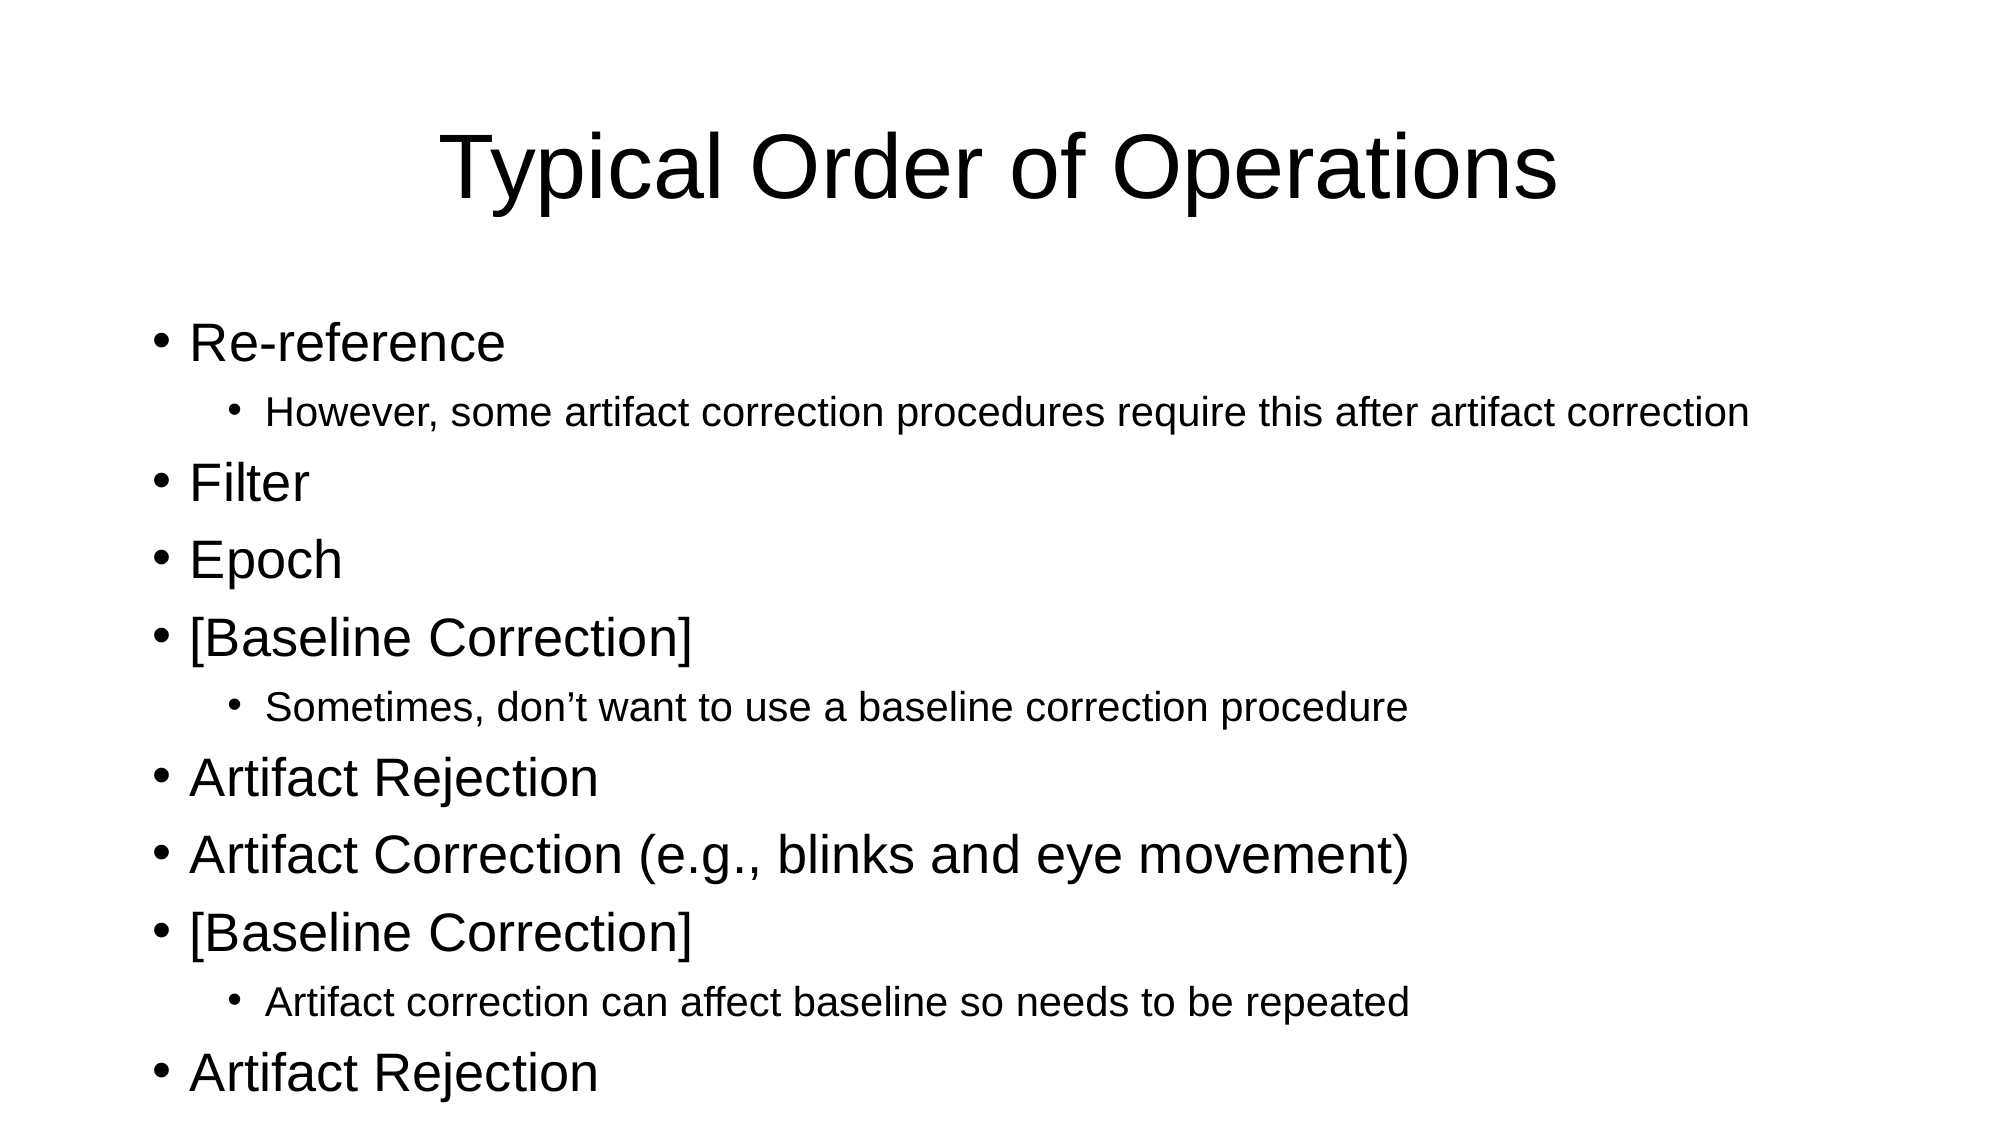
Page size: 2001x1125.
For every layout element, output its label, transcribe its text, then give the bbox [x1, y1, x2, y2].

title Typical Order of Operations [137, 59, 1863, 278]
list Re-reference However, some artifact correction procedures require this after artifact correction Filter Epoch [Baseline Correction] Sometimes, don’t want to use a baseline correction procedure Artifact Rejection Artifact Correction (e.g., blinks and eye movement) [Baseline Correction] Artifact correction can affect baseline so needs to be repeated Artifact Rejection [137, 299, 1863, 1125]
